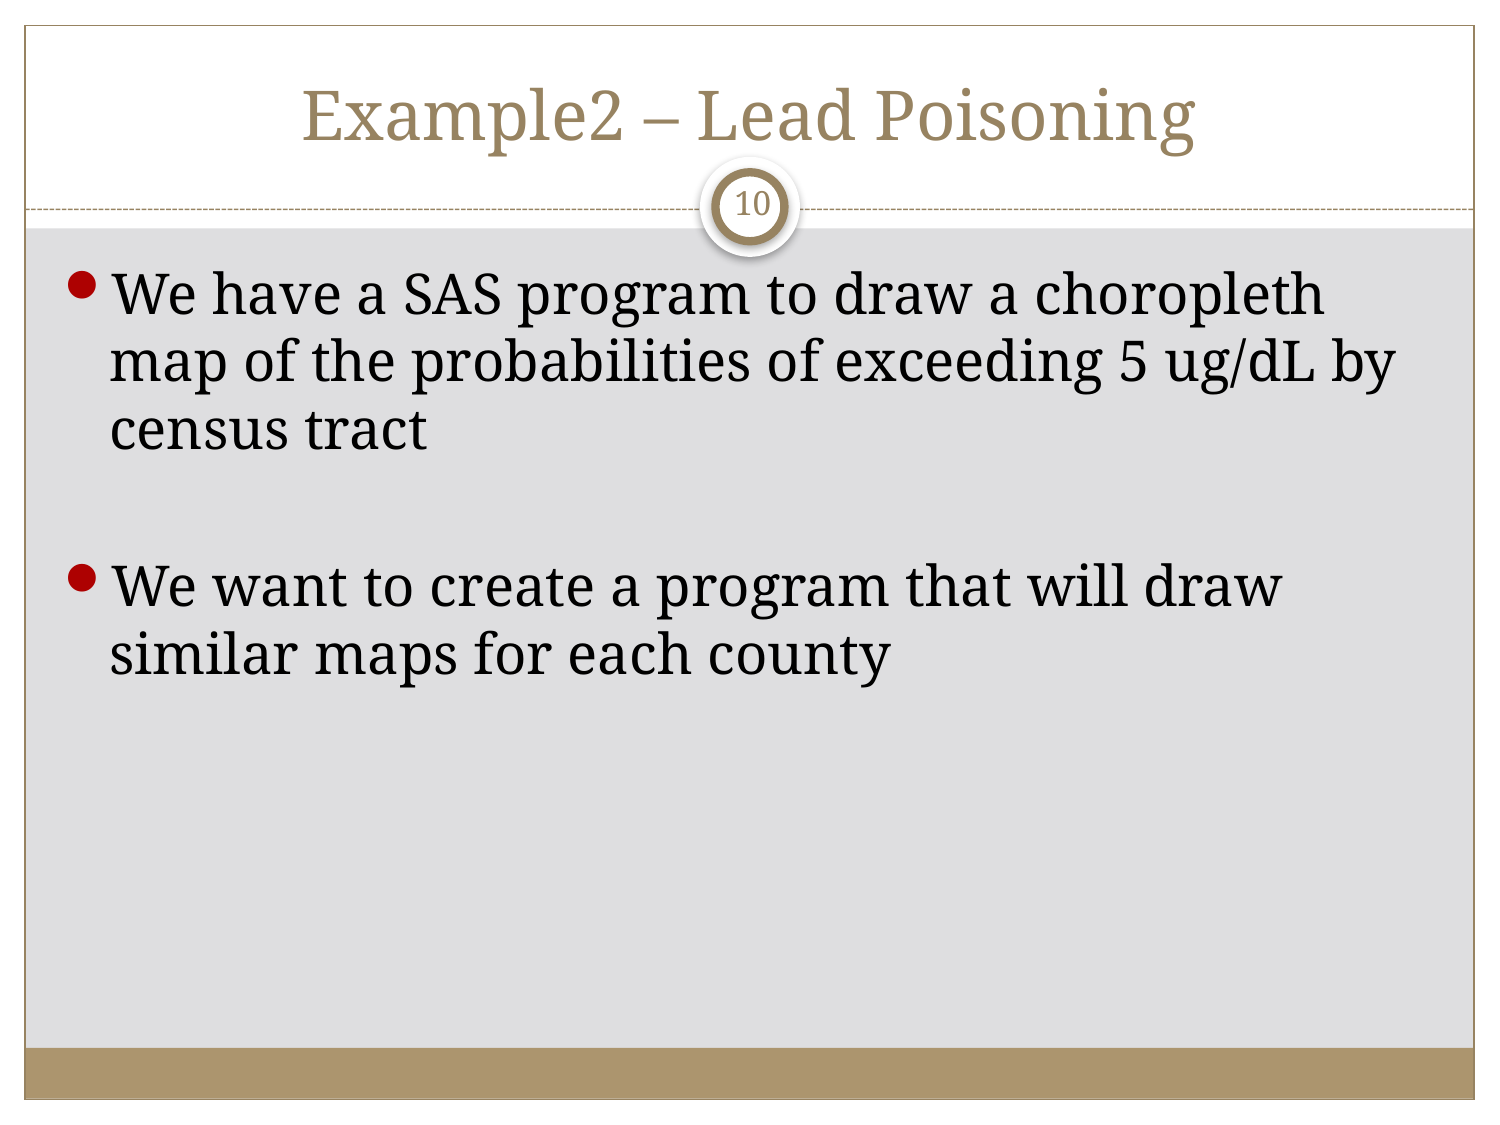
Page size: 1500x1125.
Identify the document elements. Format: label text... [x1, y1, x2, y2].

list We have a SAS program to draw a choropleth map of the probabilities of exceeding 5 ug/dL by census tract We want to create a program that will draw similar maps for each county [49, 250, 1445, 1001]
slide_number 10 [715, 168, 791, 241]
title Example2 – Lead Poisoning [49, 37, 1450, 162]
